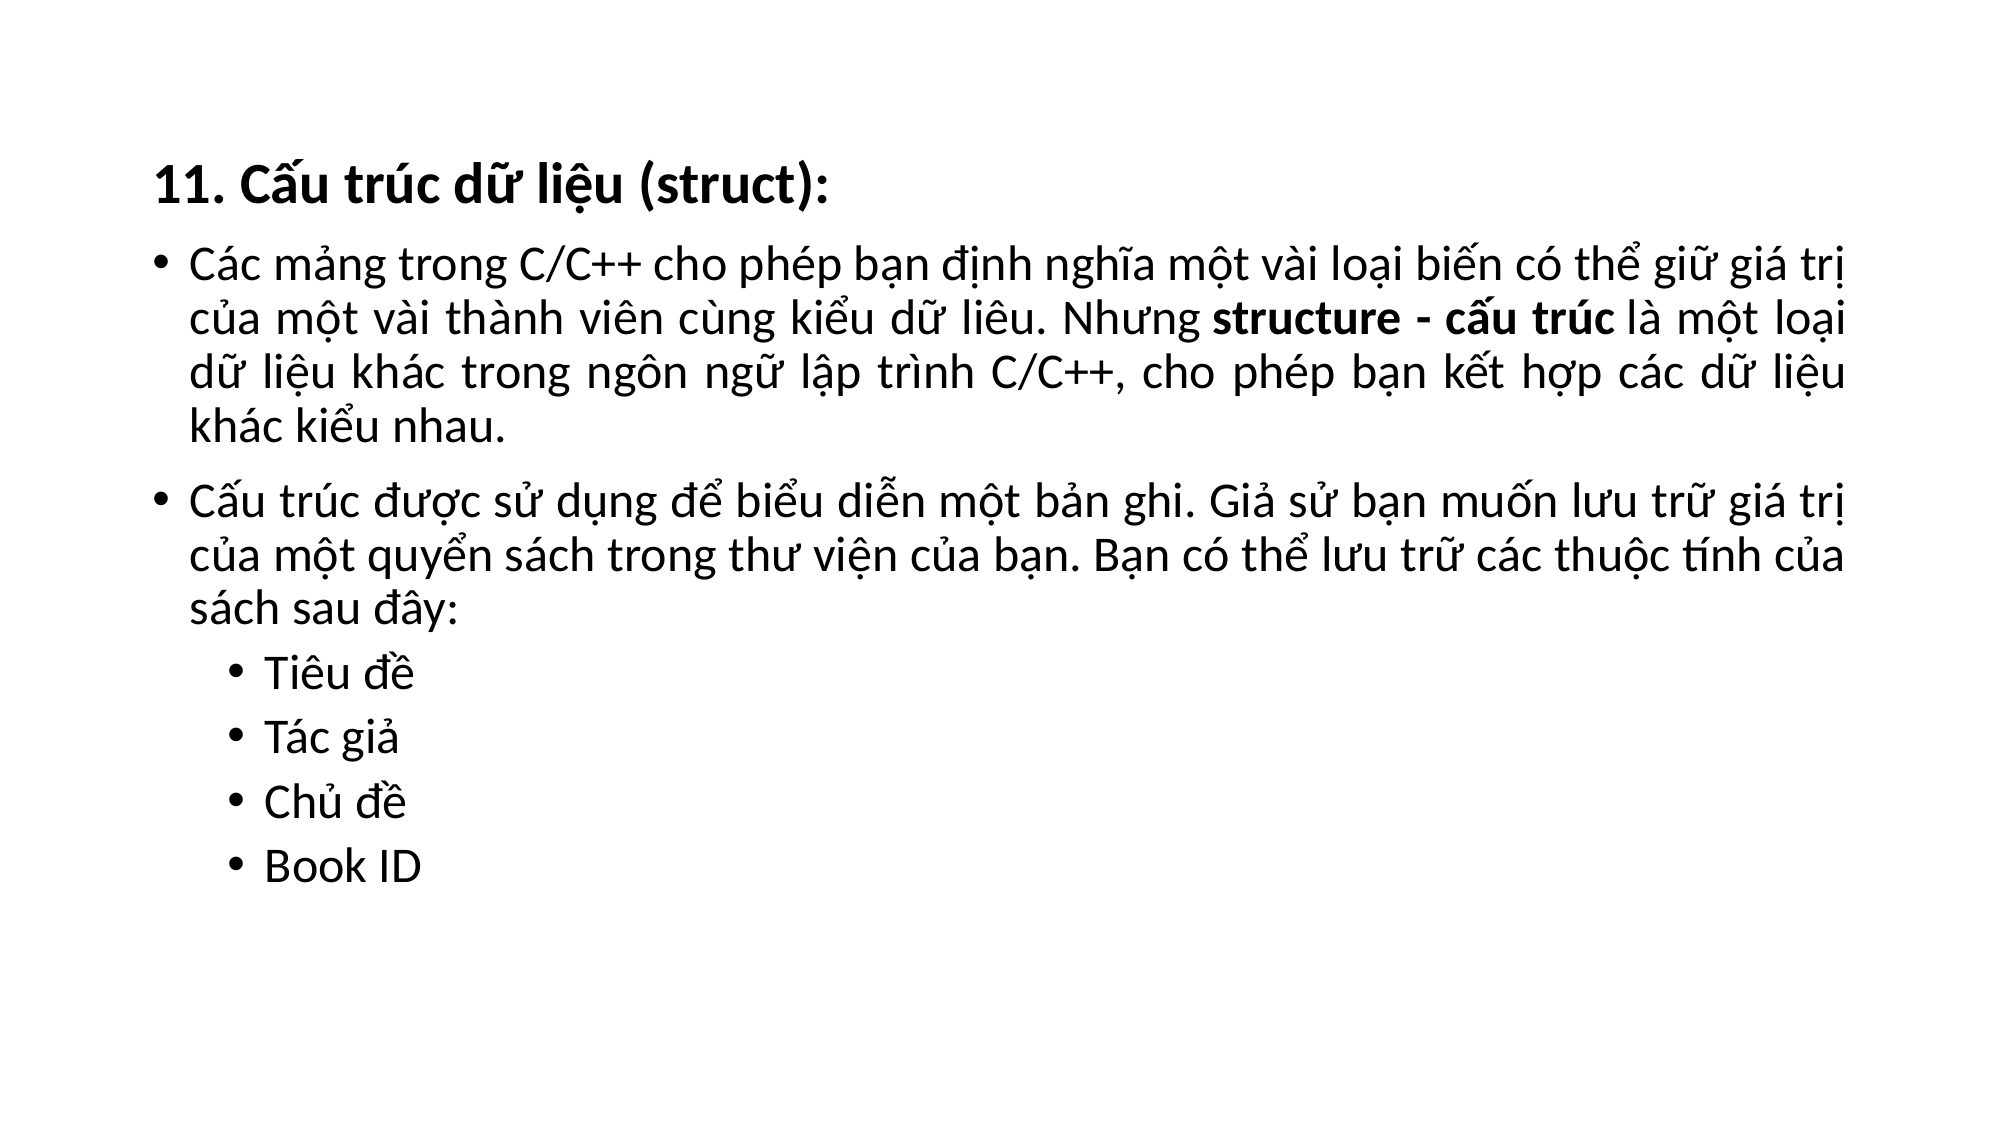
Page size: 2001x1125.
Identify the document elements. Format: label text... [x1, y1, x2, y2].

list 11. Cấu trúc dữ liệu (struct): Các mảng trong C/C++ cho phép bạn định nghĩa một vài loại biến có thể giữ giá trị của một vài thành viên cùng kiểu dữ liêu. Nhưng structure - cấu trúc là một loại dữ liệu khác trong ngôn ngữ lập trình C/C++, cho phép bạn kết hợp các dữ liệu khác kiểu nhau. Cấu trúc được sử dụng để biểu diễn một bản ghi. Giả sử bạn muốn lưu trữ giá trị của một quyển sách trong thư viện của bạn. Bạn có thể lưu trữ các thuộc tính của sách sau đây: Tiêu đề Tác giả Chủ đề Book ID [137, 145, 1863, 1014]
